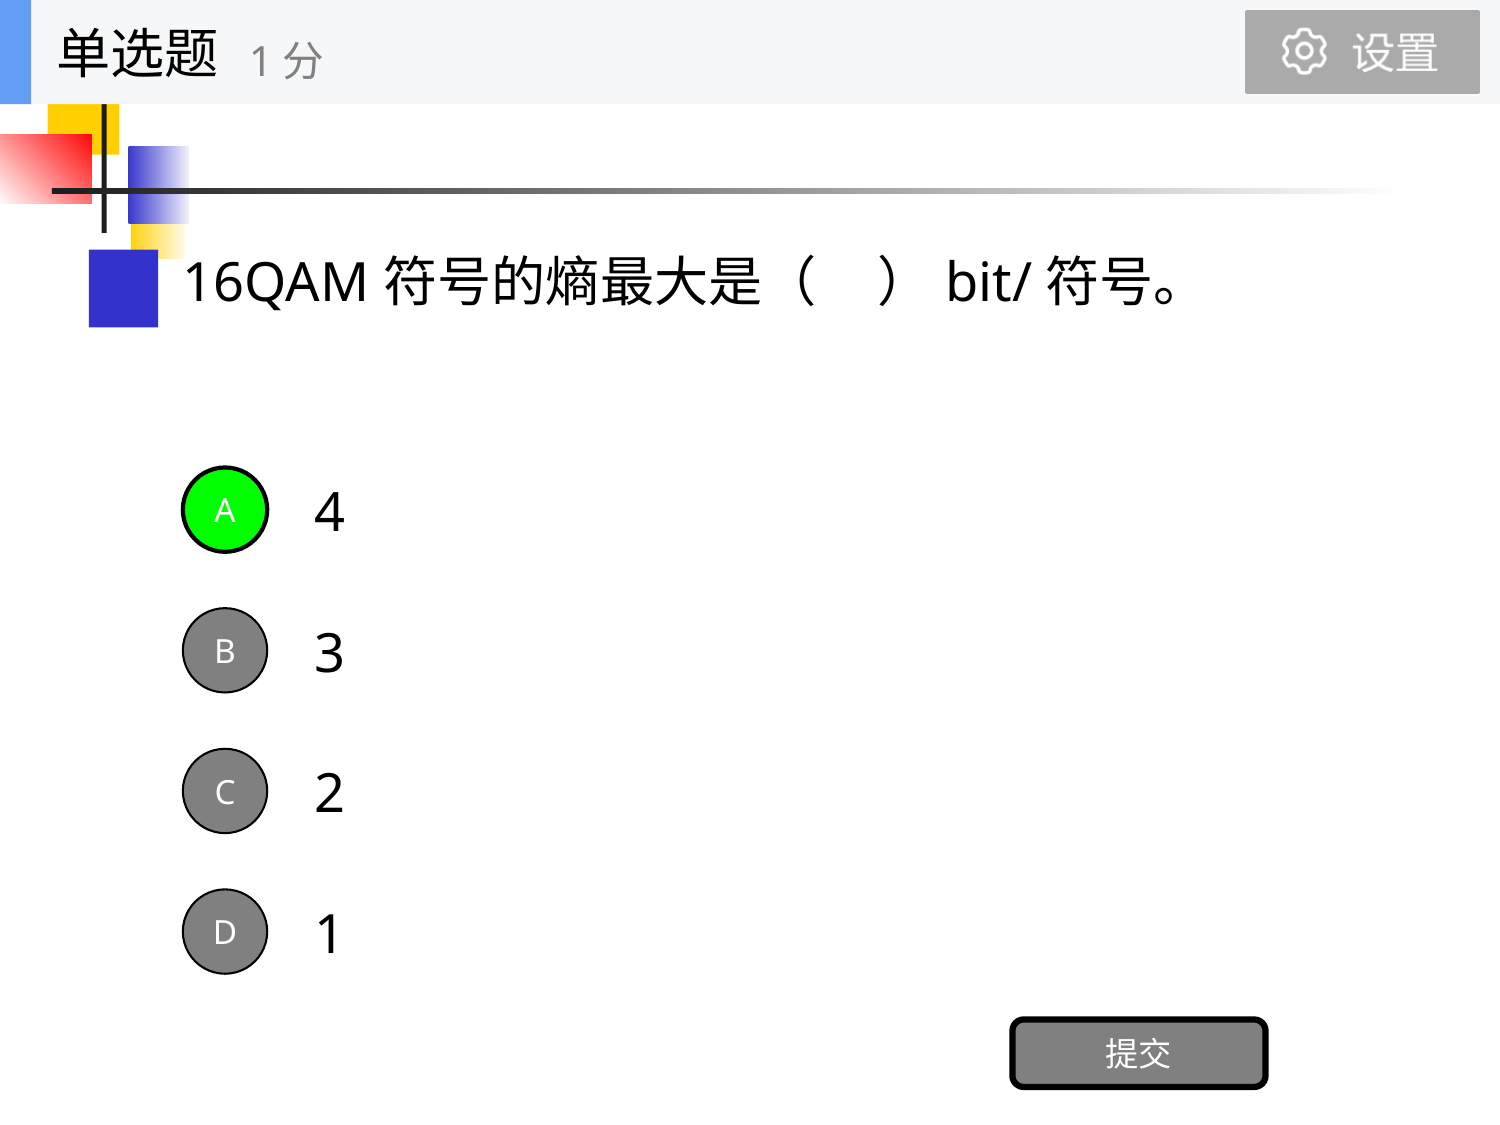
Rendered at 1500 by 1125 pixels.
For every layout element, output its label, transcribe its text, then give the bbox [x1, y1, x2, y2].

text_box 16QAM符号的熵最大是（ ）bit/符号。 [168, 113, 1350, 456]
picture [1245, 10, 1480, 94]
text_box D [180, 887, 270, 976]
text_box C [180, 746, 270, 836]
text_box B [180, 606, 270, 695]
text_box 3 [299, 597, 1350, 703]
text_box A [180, 465, 270, 554]
text_box 提交 [1010, 1017, 1268, 1090]
text_box 2 [299, 738, 1350, 844]
text_box 4 [299, 456, 1350, 563]
text_box 1 [299, 878, 1350, 985]
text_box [0, 0, 1500, 105]
